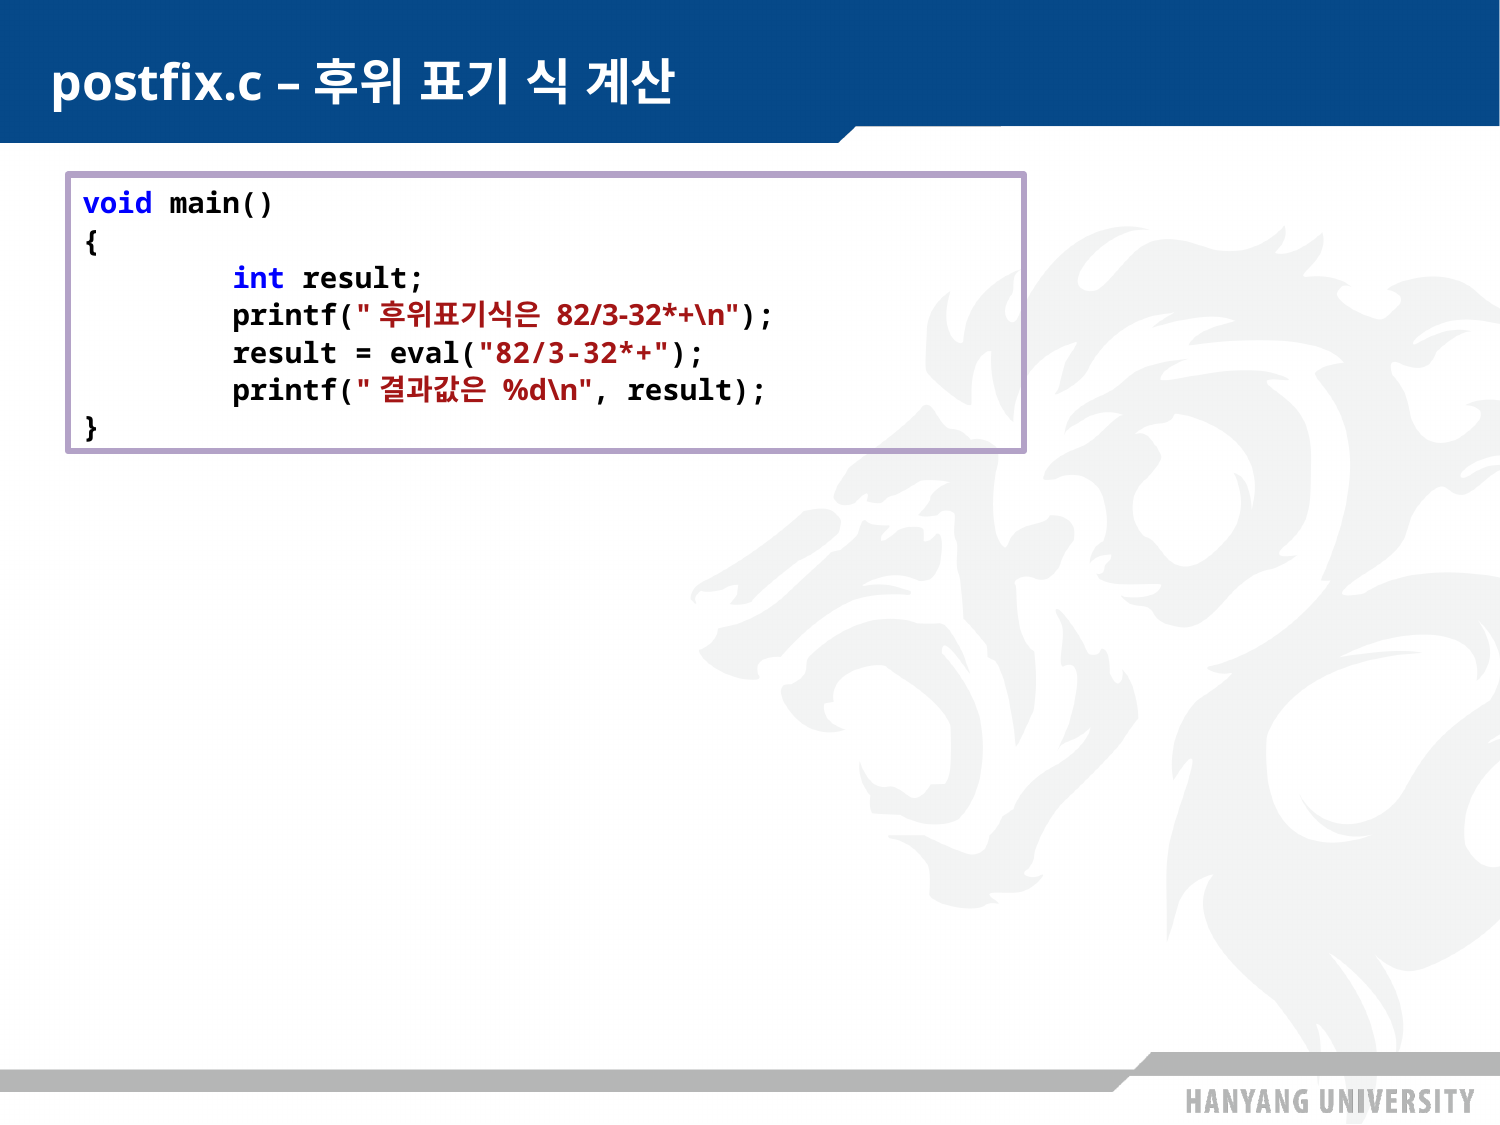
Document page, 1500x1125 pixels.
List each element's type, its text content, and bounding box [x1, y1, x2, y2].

text_box void main() { int result; printf("후위표기식은 82/3-32*+\n"); result = eval("82/3-32*+"); printf("결과값은 %d\n", result); } [67, 174, 1025, 452]
title postfix.c –후위 표기 식 계산 [35, 10, 909, 150]
picture [0, 0, 1500, 1124]
